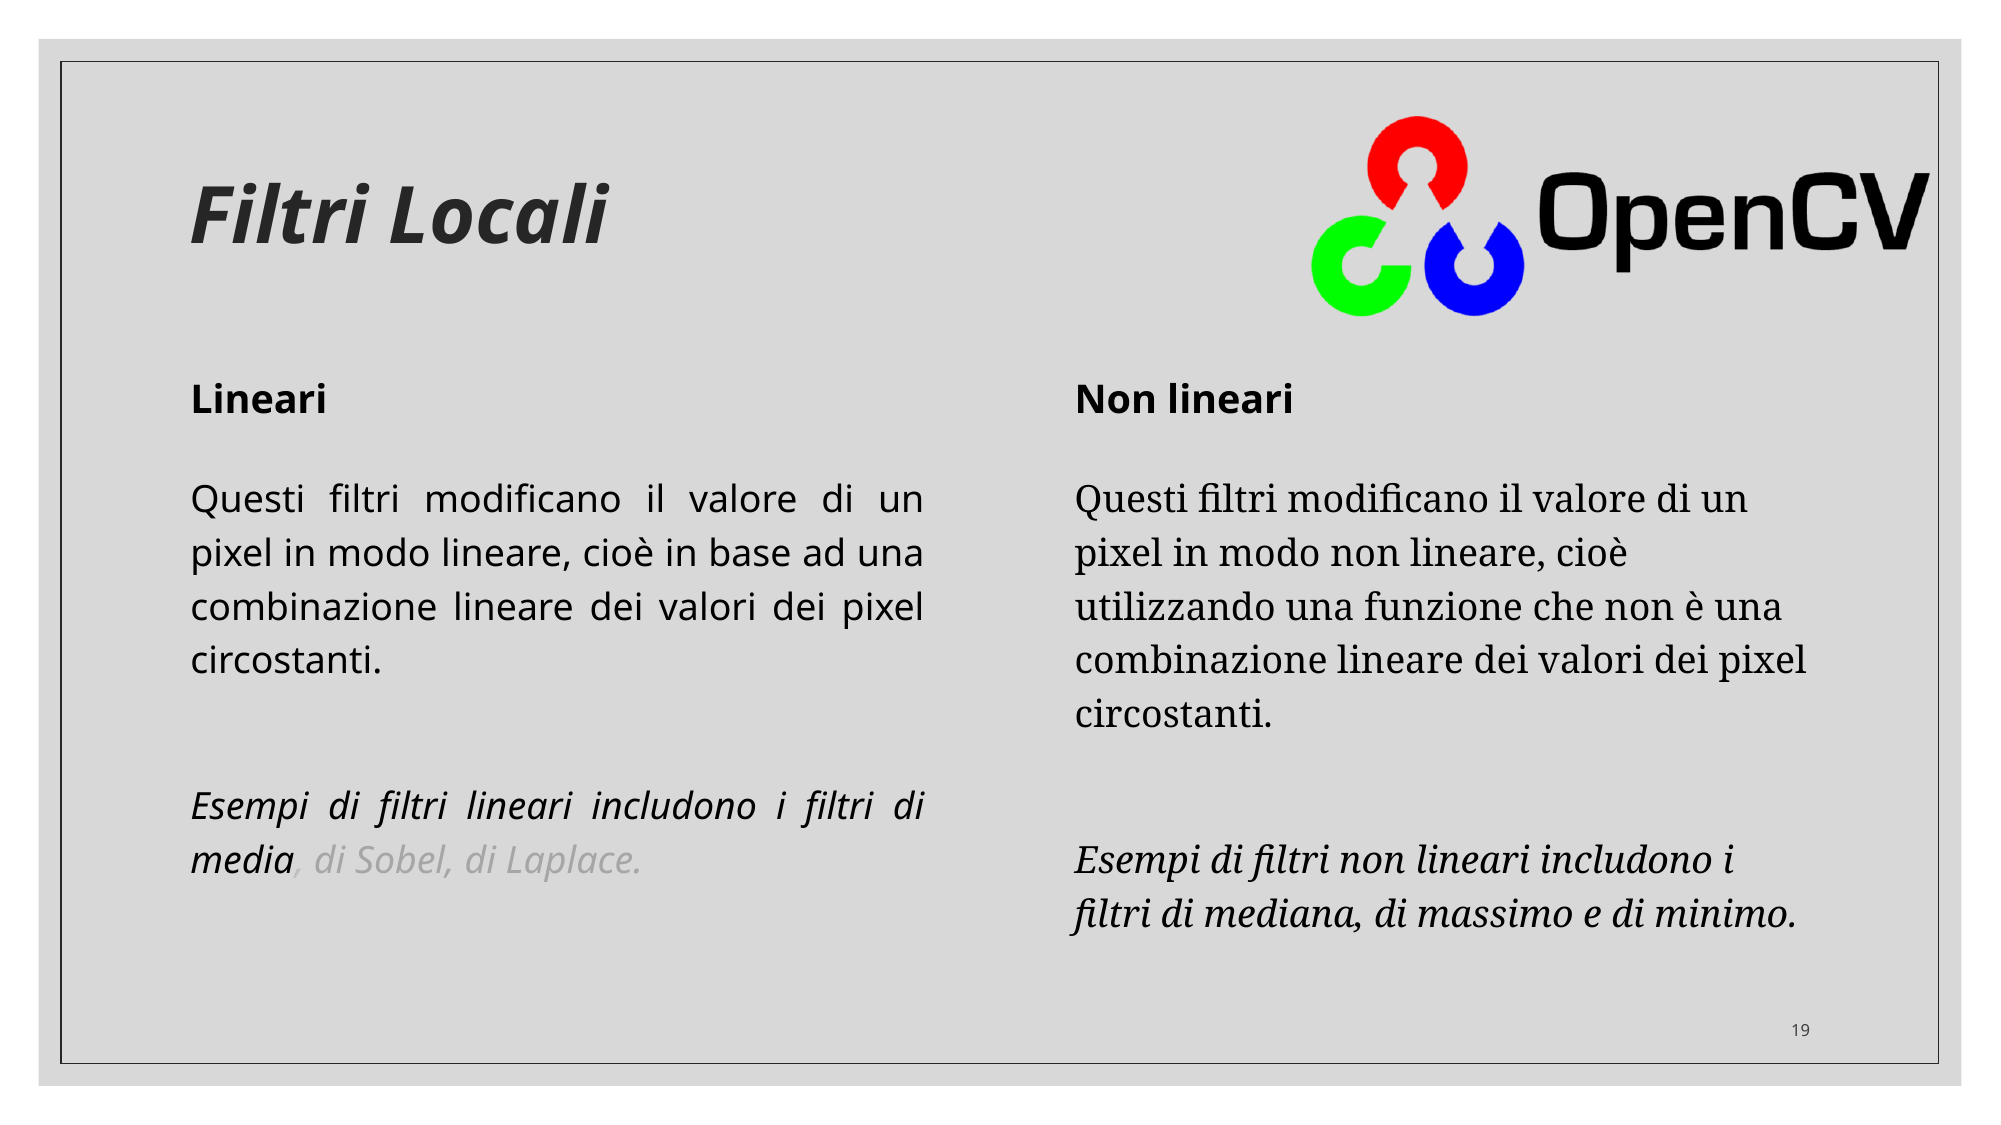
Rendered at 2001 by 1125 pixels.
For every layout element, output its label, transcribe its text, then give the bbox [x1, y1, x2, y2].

list Lineari [175, 340, 941, 446]
list Questi filtri modificano il valore di un pixel in modo lineare, cioè in base ad una combinazione lineare dei valori dei pixel circostanti. Esempi di filtri lineari includono i filtri di media, di Sobel, di Laplace. [175, 458, 941, 1047]
list Non lineari [1059, 340, 1825, 446]
list Questi filtri modificano il valore di un pixel in modo non lineare, cioè utilizzando una funzione che non è una combinazione lineare dei valori dei pixel circostanti. Esempi di filtri non lineari includono i filtri di mediana, di massimo e di minimo. [1059, 458, 1825, 978]
title Filtri Locali [174, 105, 1825, 331]
picture [1310, 116, 1936, 320]
slide_number 19 [1687, 990, 1825, 1050]
